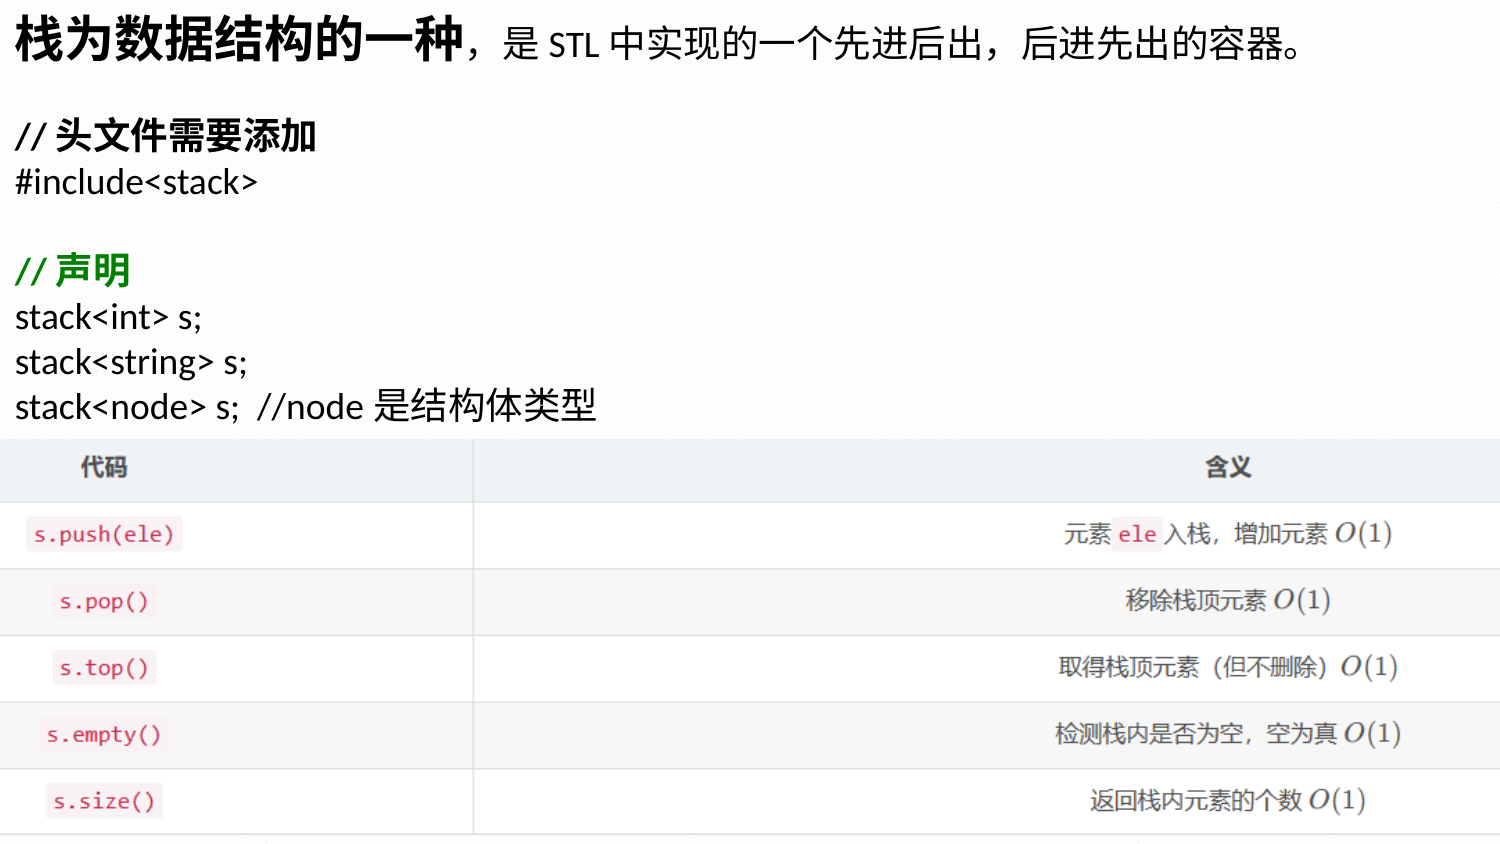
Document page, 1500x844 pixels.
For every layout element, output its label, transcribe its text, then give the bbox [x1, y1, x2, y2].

text_box 栈为数据结构的一种，是STL中实现的一个先进后出，后进先出的容器。 //头文件需要添加 #include<stack> //声明 stack<int> s; stack<string> s; stack<node> s; //node是结构体类型 [0, 0, 1500, 435]
picture [0, 438, 1500, 835]
